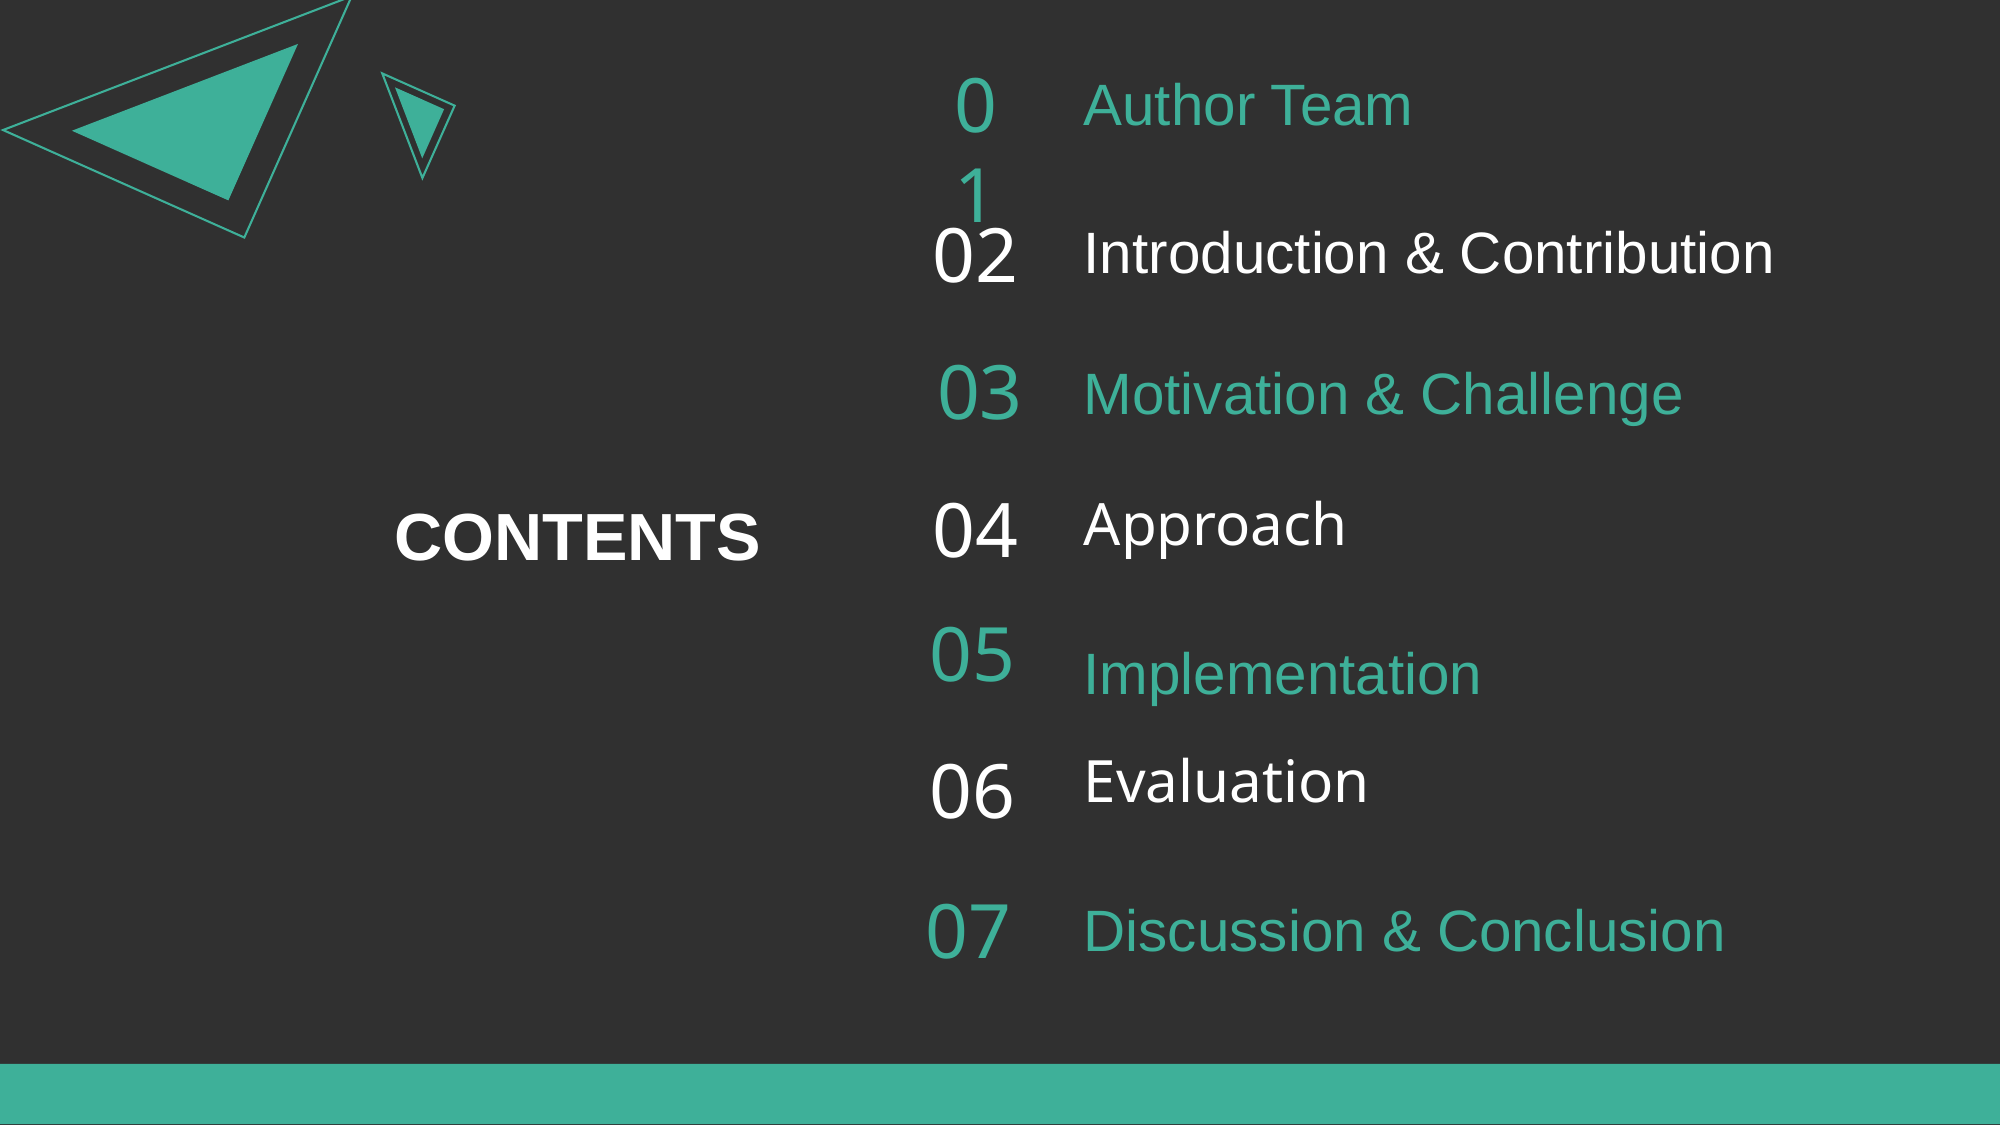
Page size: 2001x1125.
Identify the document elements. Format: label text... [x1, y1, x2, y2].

text_box Motivation & Challenge [1069, 332, 1868, 451]
text_box 05 [911, 599, 1034, 705]
text_box Approach [1069, 463, 1598, 581]
text_box 04 [910, 474, 1042, 580]
text_box 06 [911, 736, 1034, 841]
text_box Introduction & Contribution [1069, 191, 1918, 309]
text_box 01 [918, 49, 1034, 199]
text_box Discussion & Conclusion [1069, 869, 1955, 987]
text_box CONTENTS [317, 486, 839, 581]
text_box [45, 0, 310, 196]
text_box Author Team [1069, 43, 1598, 161]
text_box Implementation [1069, 612, 1598, 721]
text_box 02 [910, 199, 1042, 305]
text_box 03 [918, 337, 1042, 442]
text_box [0, 1063, 2000, 1125]
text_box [362, 86, 443, 166]
text_box Evaluation [1069, 721, 1598, 839]
text_box 07 [910, 876, 1028, 981]
